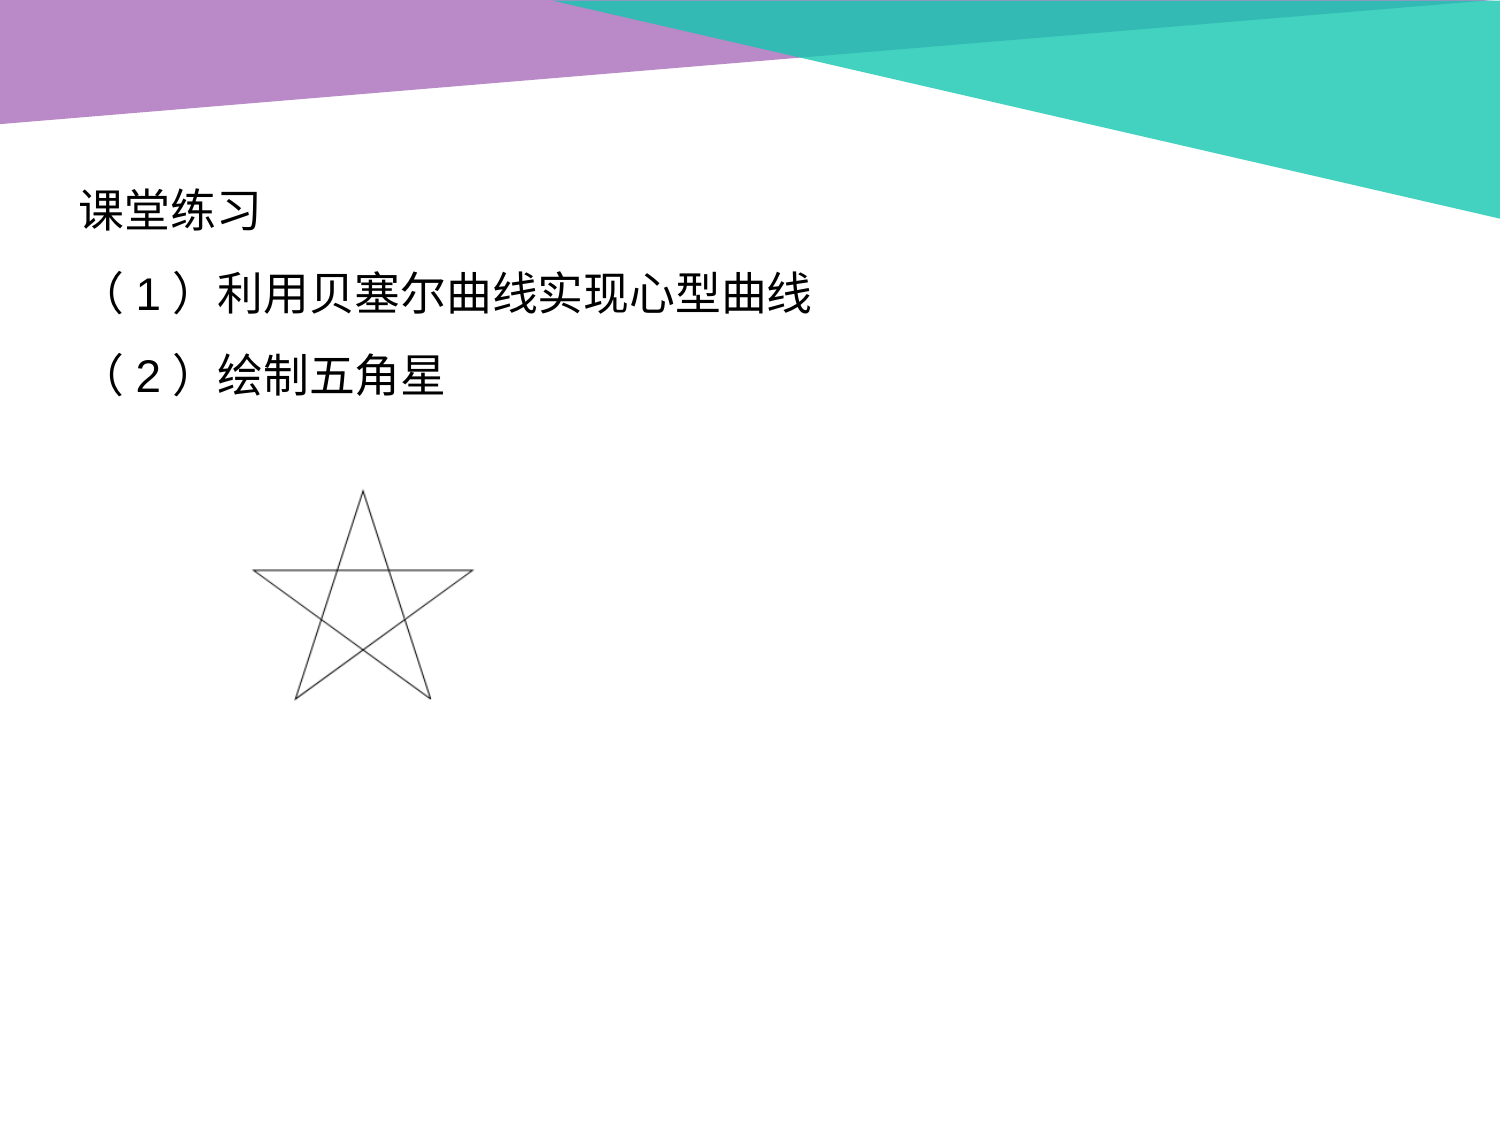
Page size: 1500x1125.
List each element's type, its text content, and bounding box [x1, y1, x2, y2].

text_box 课堂练习 （1）利用贝塞尔曲线实现心型曲线 （2）绘制五角星 [63, 146, 1437, 627]
picture [209, 468, 515, 728]
